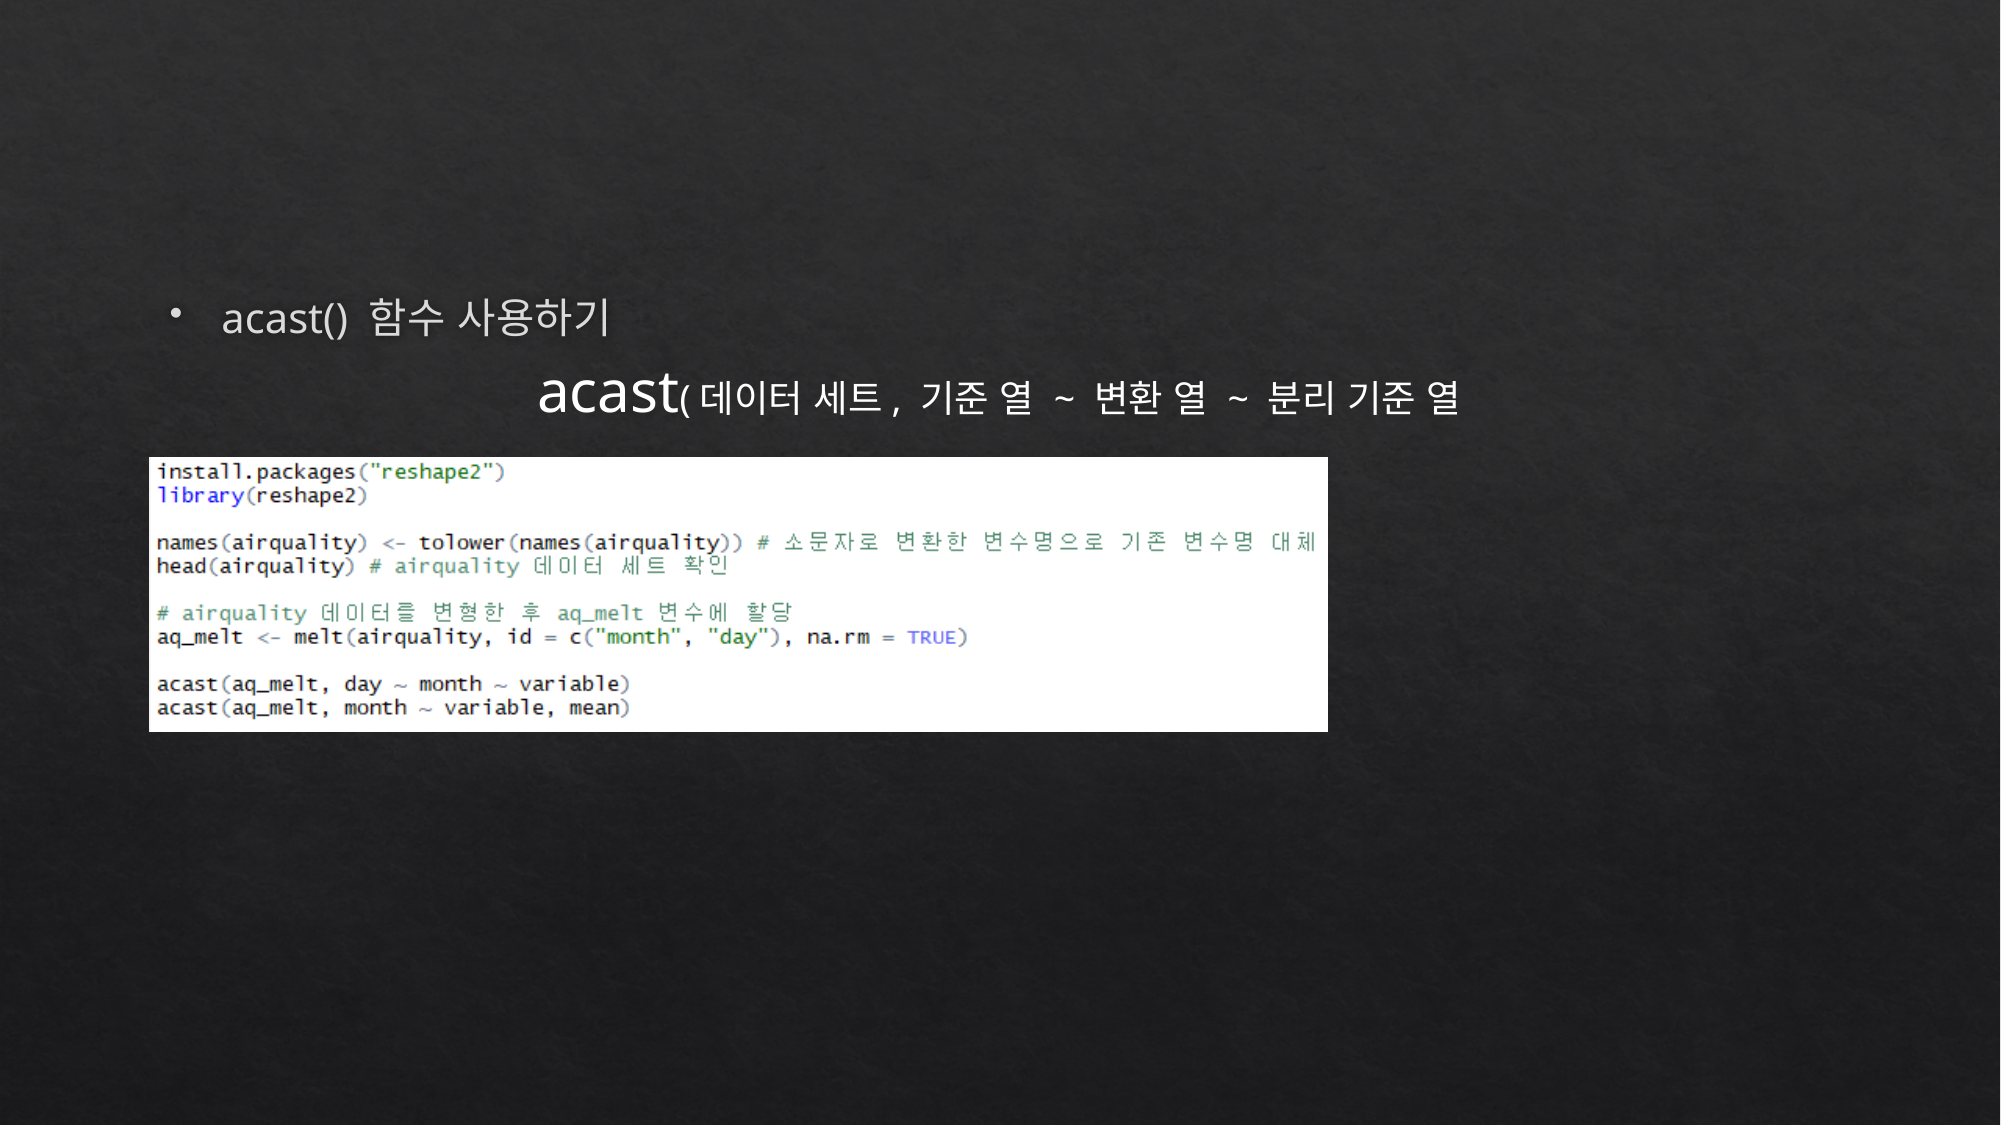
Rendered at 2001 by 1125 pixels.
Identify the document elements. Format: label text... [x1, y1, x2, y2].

picture [149, 457, 1329, 732]
text_box acast(데이터 세트, 기준 열 ~ 변환 열 ~ 분리 기준 열 [499, 347, 1500, 432]
list acast() 함수 사용하기 [149, 284, 1849, 950]
